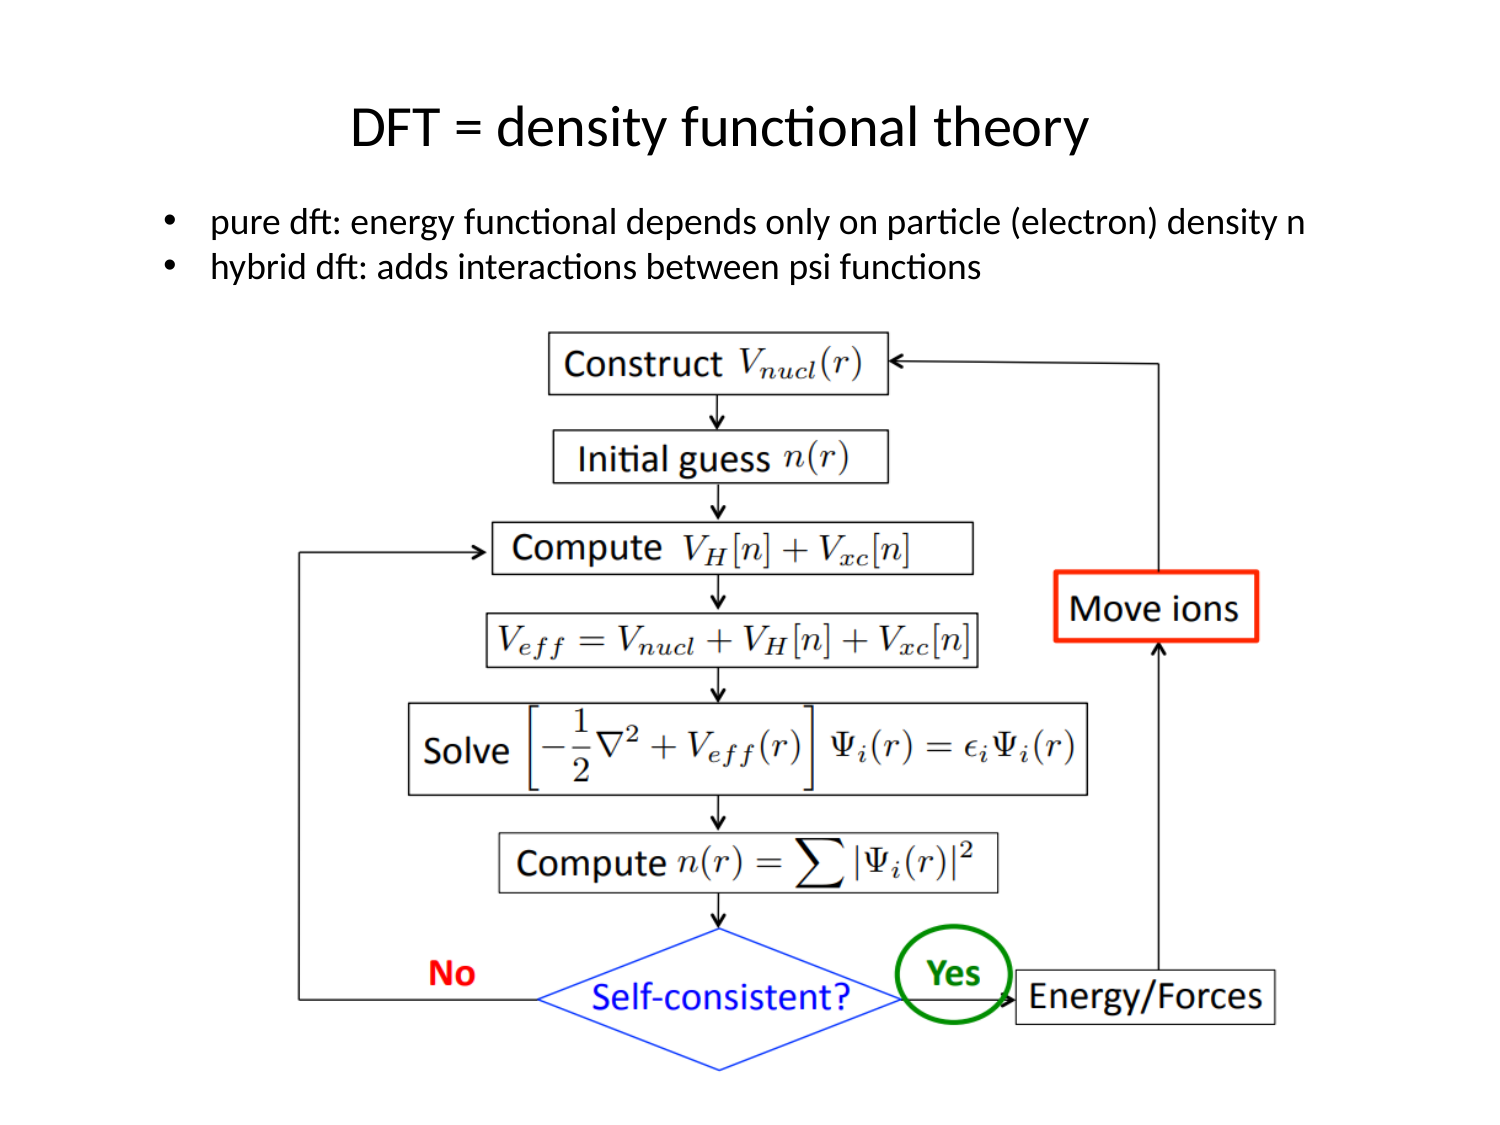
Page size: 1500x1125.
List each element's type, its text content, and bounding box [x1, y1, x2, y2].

picture [279, 311, 1286, 1083]
text_box DFT = density functional theory [335, 81, 1164, 166]
text_box pure dft: energy functional depends only on particle (electron) density n hybrid dft: adds interactions between psi functions [148, 189, 1385, 295]
